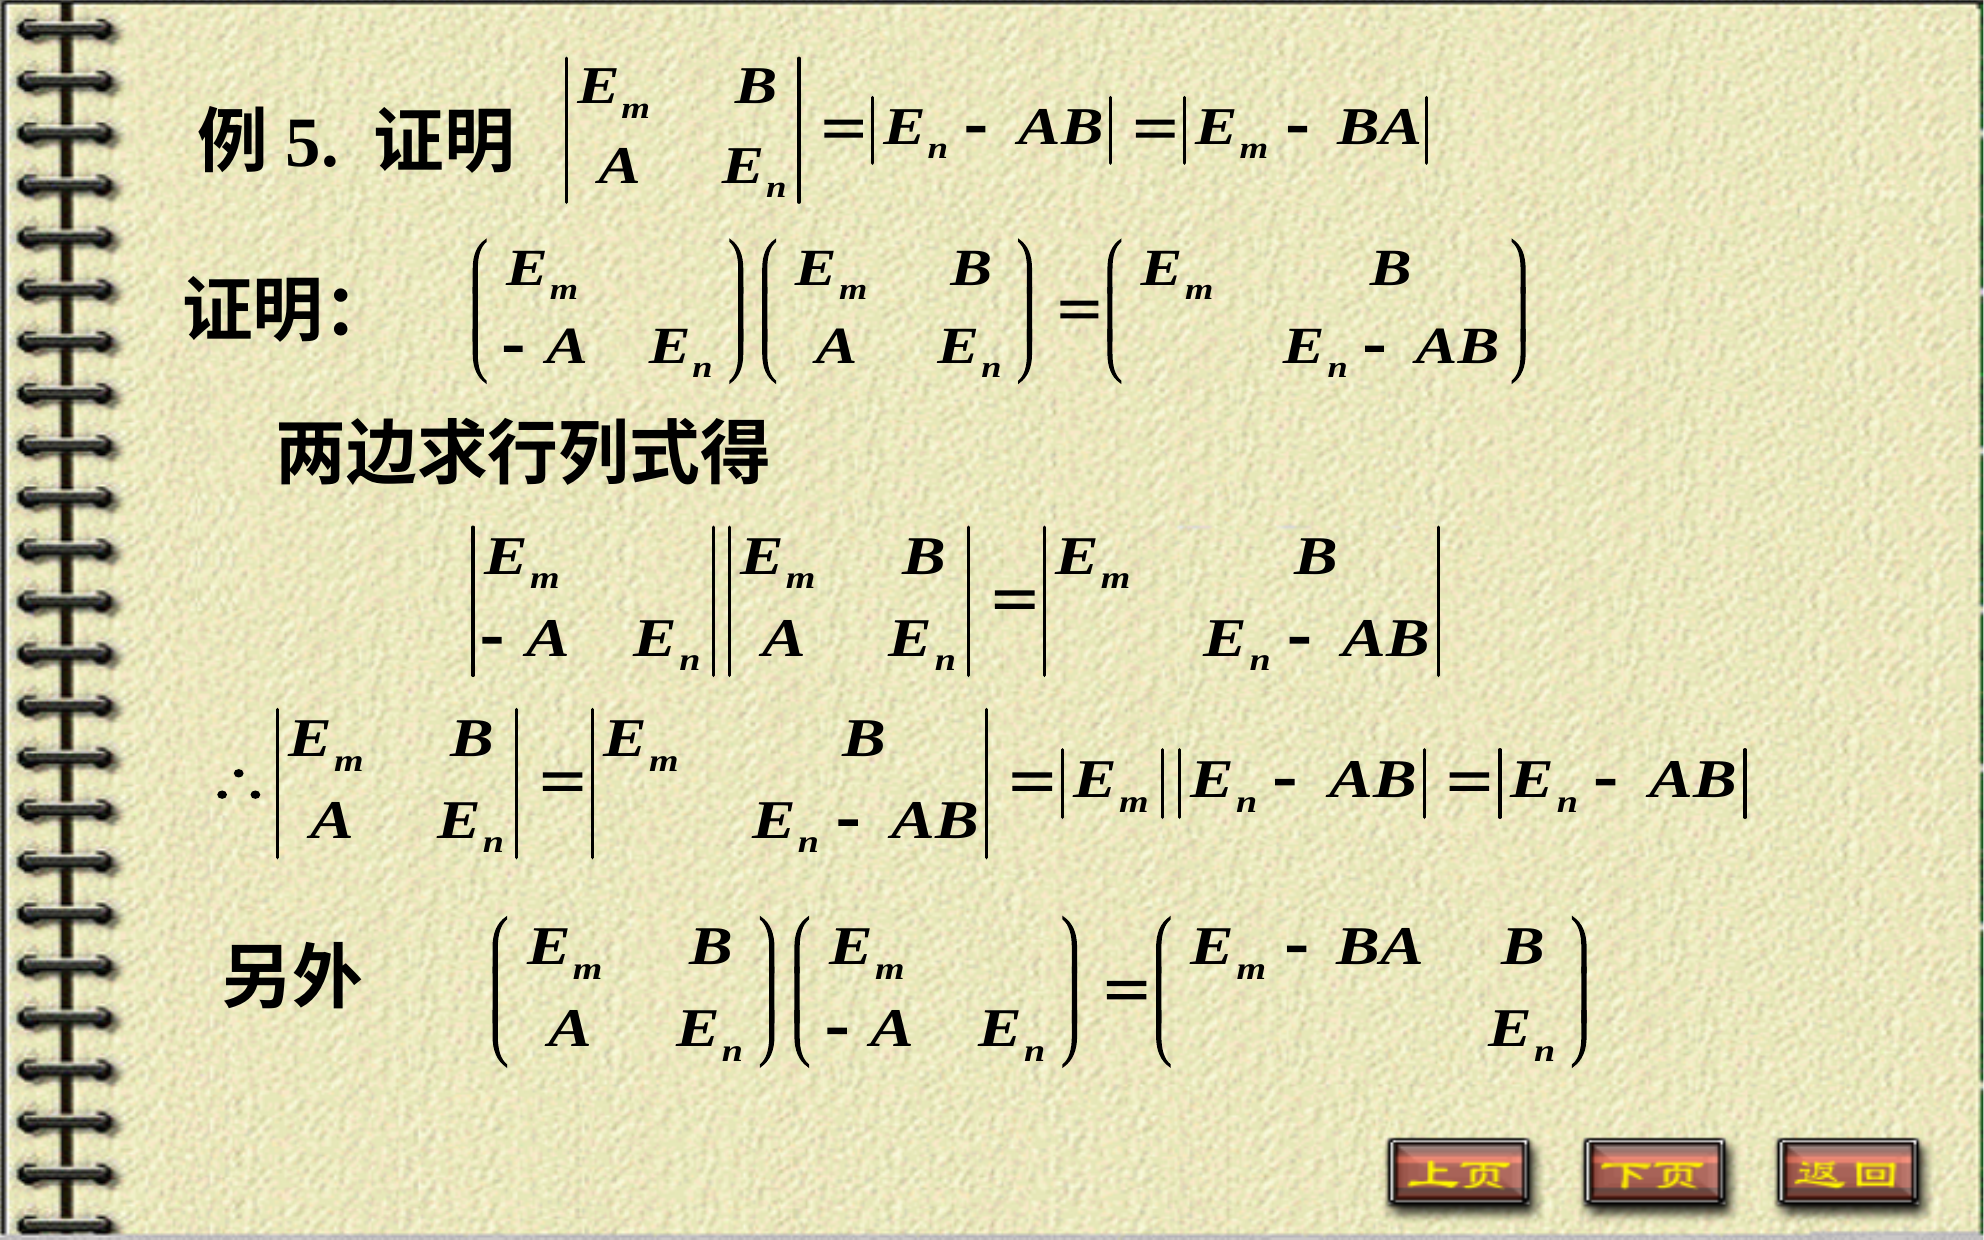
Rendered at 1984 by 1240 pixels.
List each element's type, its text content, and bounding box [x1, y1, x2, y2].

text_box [460, 515, 1456, 689]
text_box 另外 [203, 922, 382, 1026]
text_box 例5. 证明 [179, 86, 539, 190]
picture [0, 0, 1984, 1240]
text_box 两边求行列式得 [257, 398, 945, 502]
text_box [210, 697, 1763, 872]
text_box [460, 228, 1544, 395]
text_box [479, 905, 1607, 1080]
text_box 证明： [163, 255, 455, 359]
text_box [554, 46, 1442, 216]
